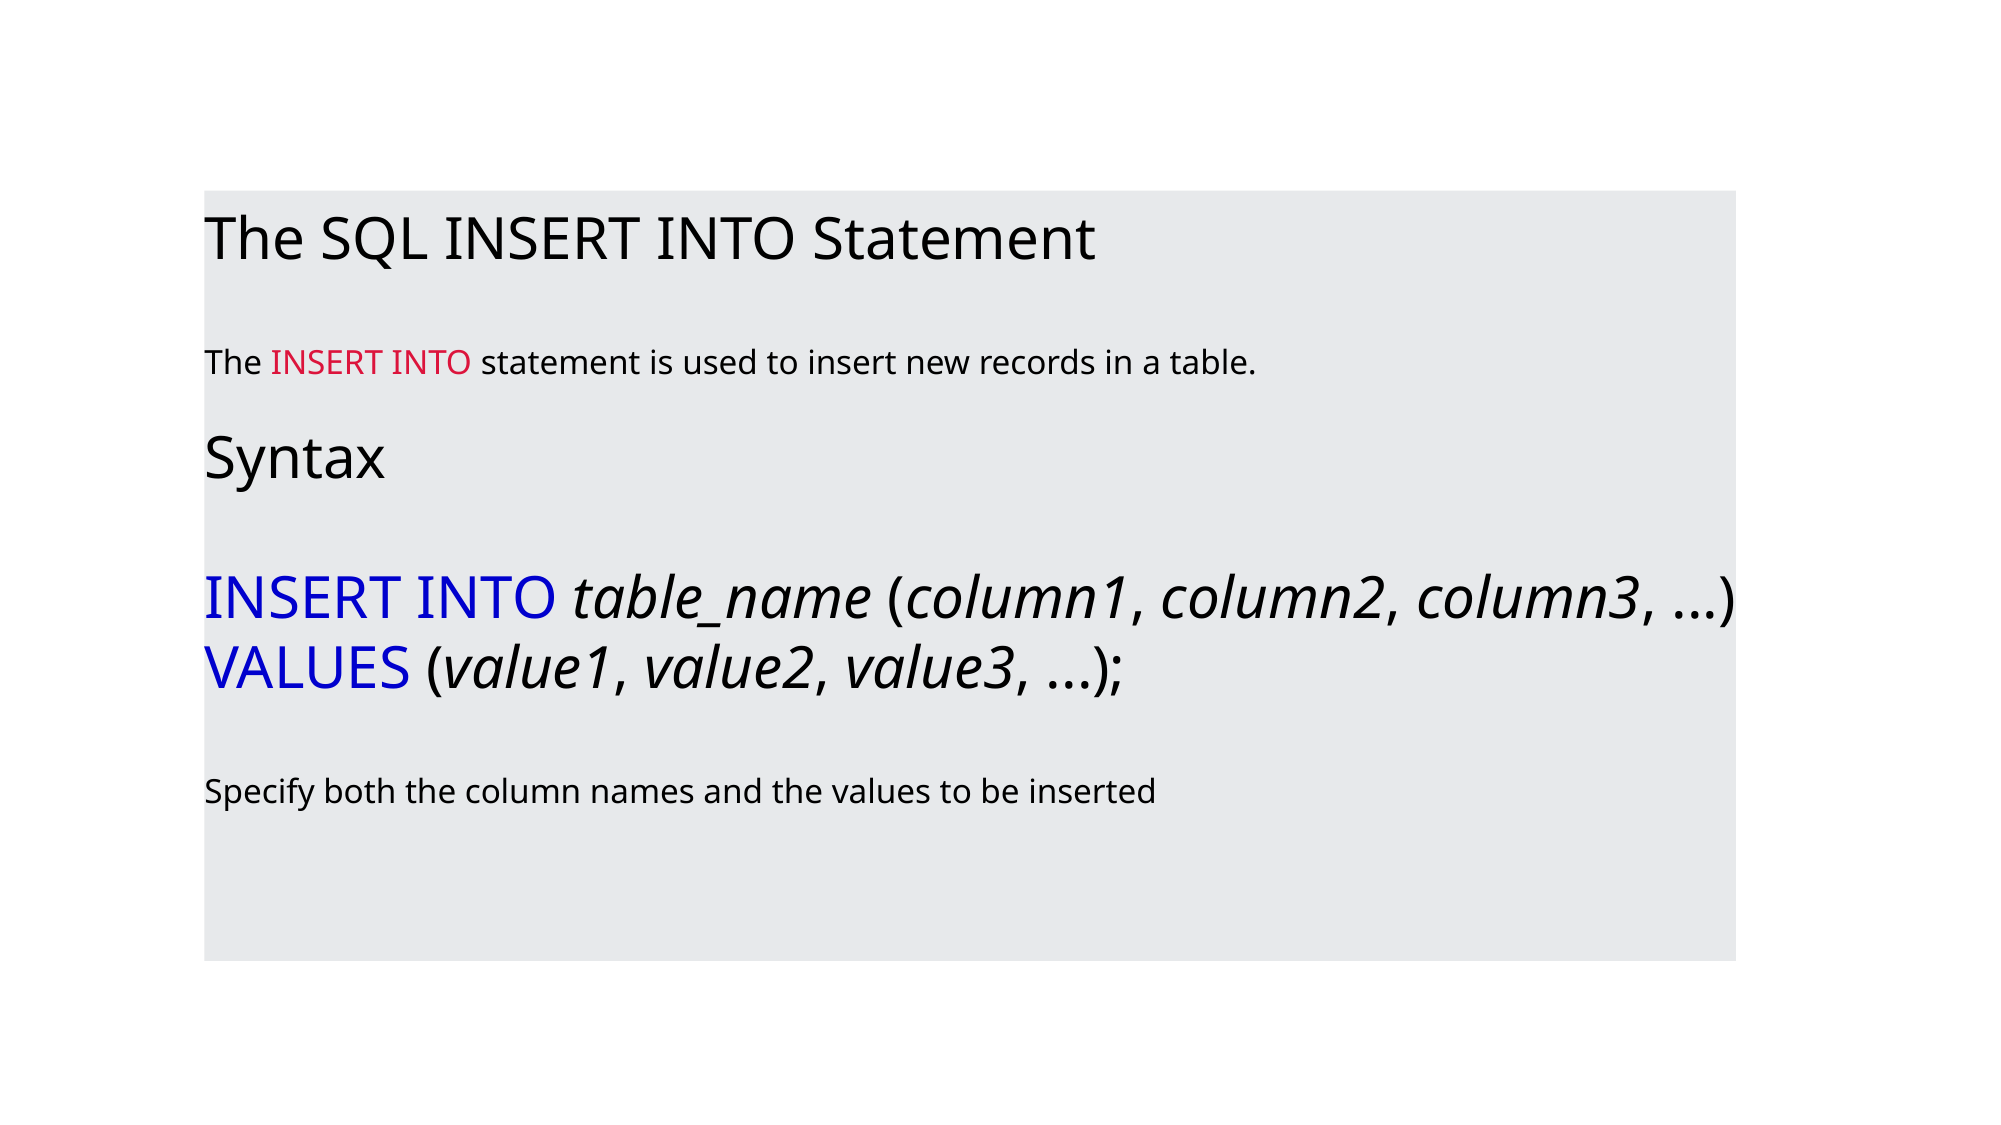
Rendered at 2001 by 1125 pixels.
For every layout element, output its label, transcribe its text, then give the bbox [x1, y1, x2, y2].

text_box The SQL INSERT INTO Statement The INSERT INTO statement is used to insert new records in a table. Syntax INSERT INTO table_name (column1, column2, column3, ...) VALUES (value1, value2, value3, ...); Specify both the column names and the values to be inserted [204, 190, 1737, 961]
